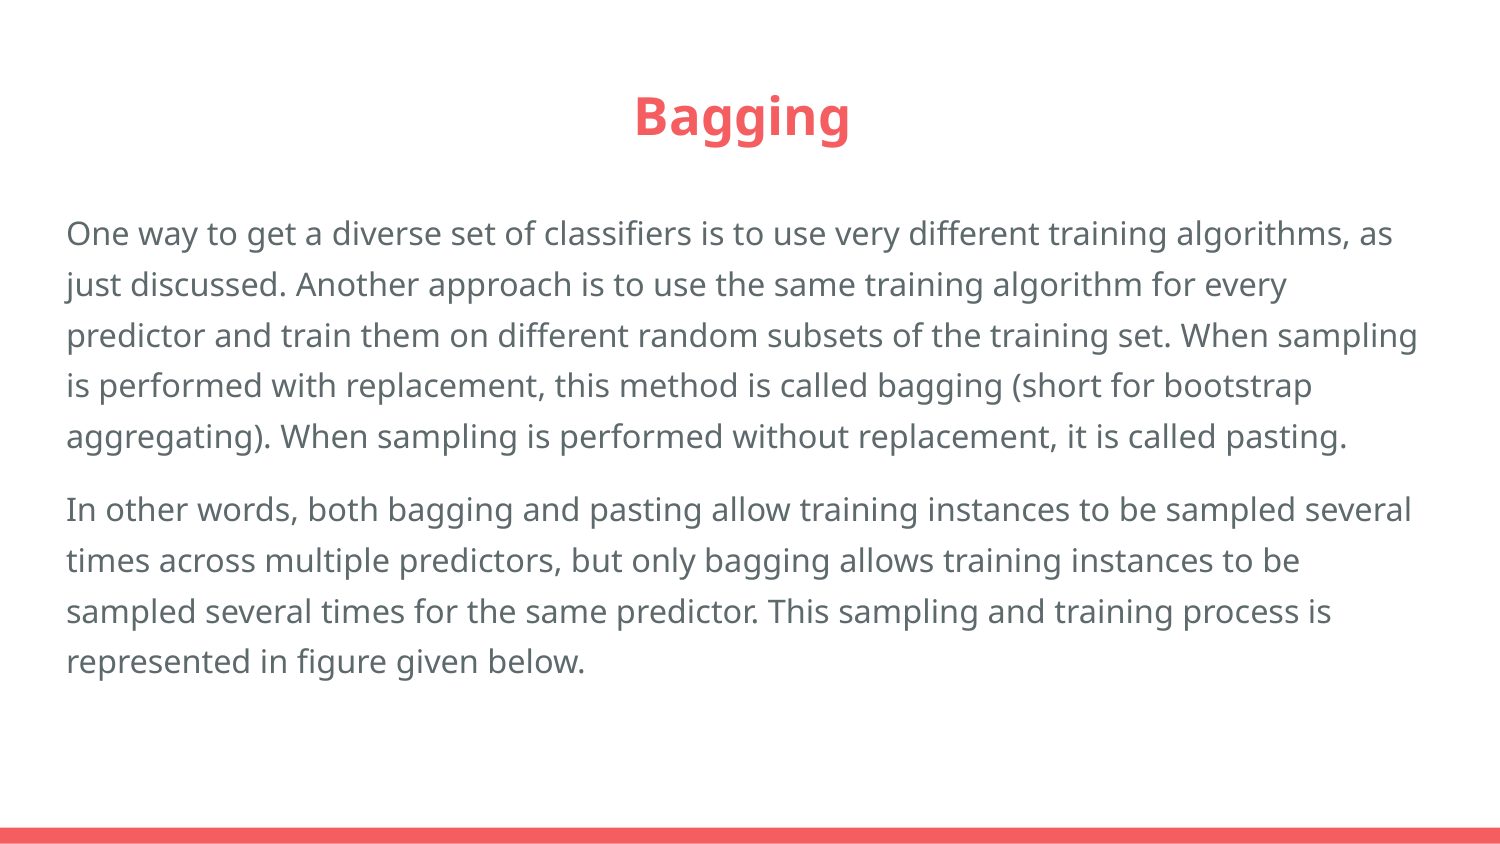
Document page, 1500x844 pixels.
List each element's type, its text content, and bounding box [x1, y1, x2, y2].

title Bagging [51, 64, 1449, 167]
list One way to get a diverse set of classifiers is to use very different training algorithms, as just discussed. Another approach is to use the same training algorithm for every predictor and train them on different random subsets of the training set. When sampling is performed with replacement, this method is called bagging (short for bootstrap aggregating). When sampling is performed without replacement, it is called pasting. In other words, both bagging and pasting allow training instances to be sampled several times across multiple predictors, but only bagging allows training instances to be sampled several times for the same predictor. This sampling and training process is represented in figure given below. [51, 189, 1449, 750]
